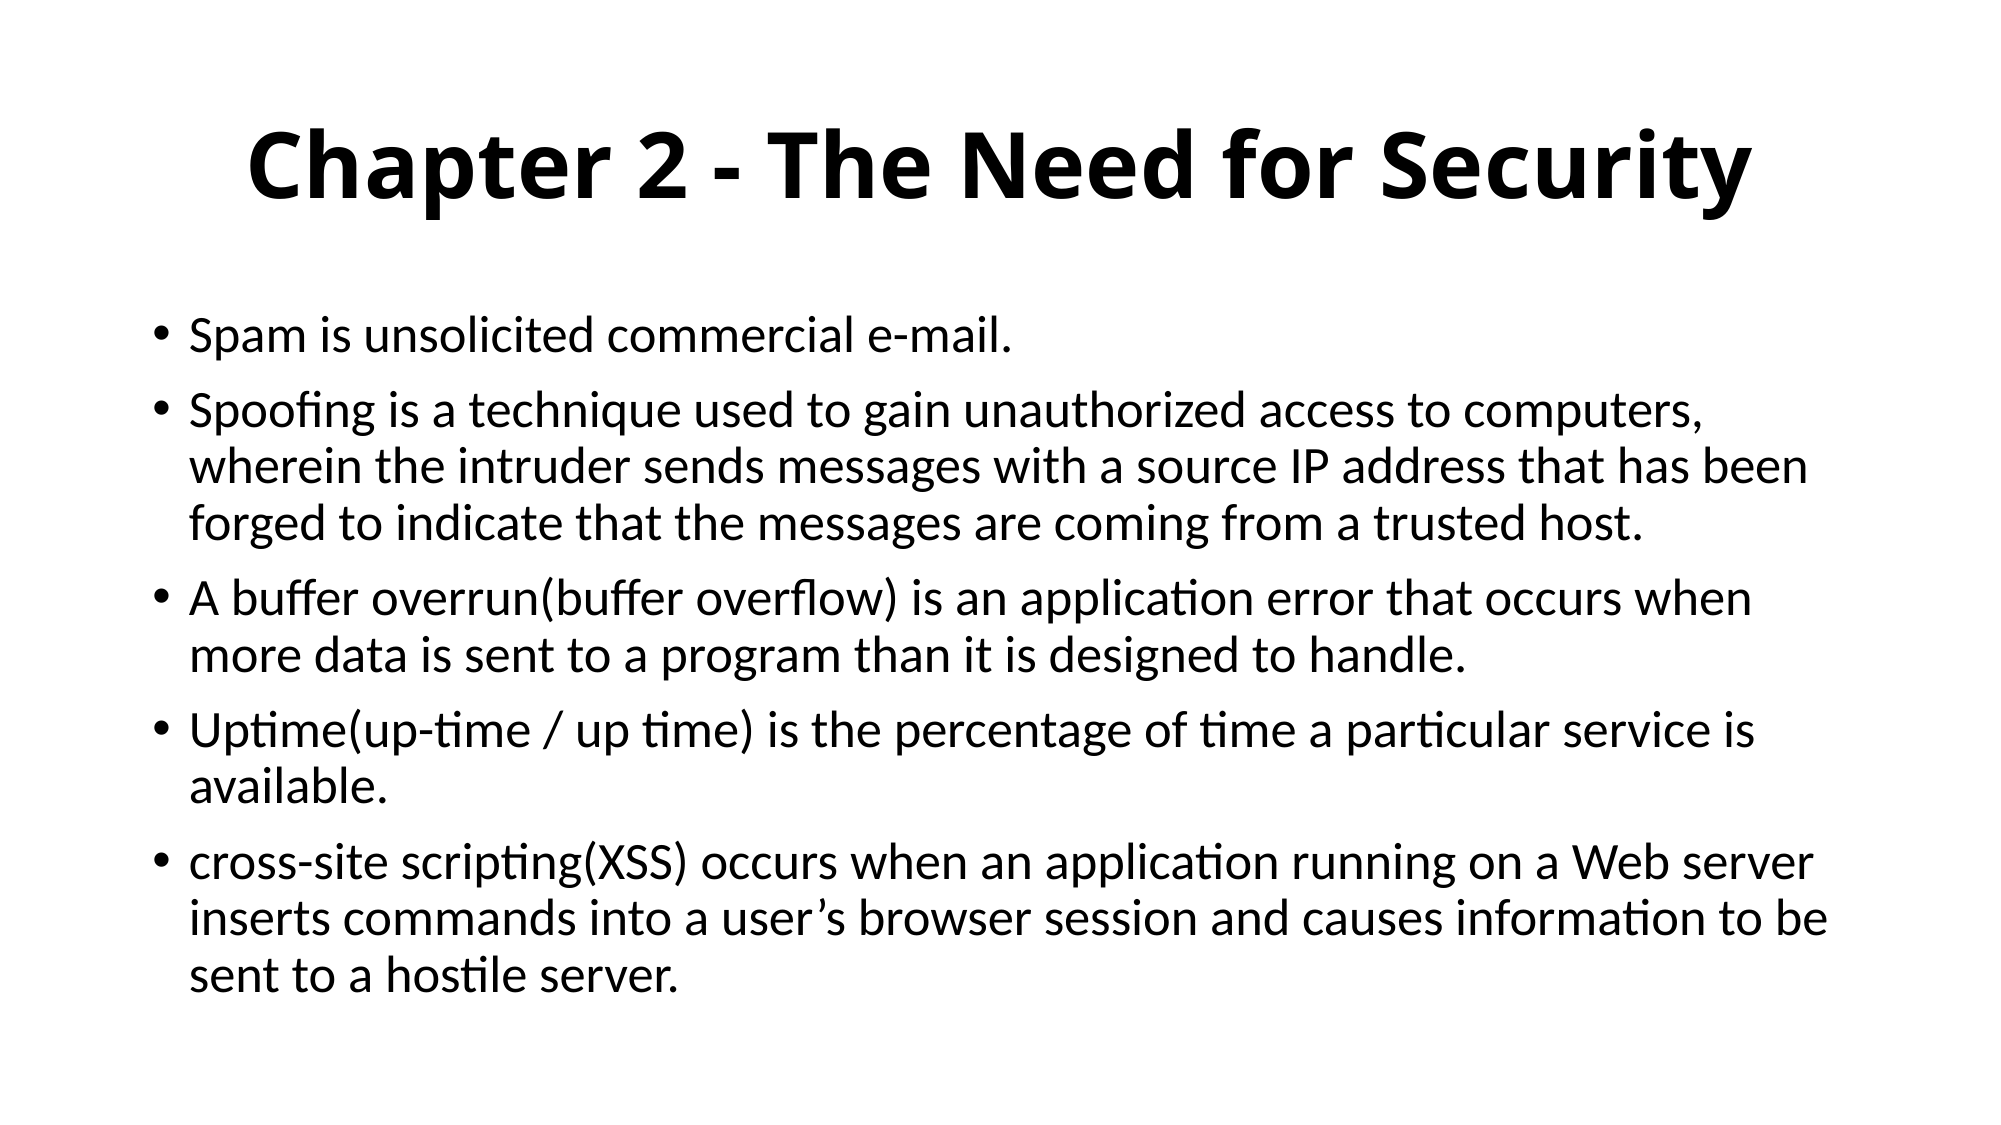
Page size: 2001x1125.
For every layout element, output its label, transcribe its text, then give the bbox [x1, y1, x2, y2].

title Chapter 2 - The Need for Security [137, 59, 1863, 278]
list Spam is unsolicited commercial e-mail. Spoofing is a technique used to gain unauthorized access to computers, wherein the intruder sends messages with a source IP address that has been forged to indicate that the messages are coming from a trusted host. A buffer overrun(buffer overflow) is an application error that occurs when more data is sent to a program than it is designed to handle. Uptime(up-time / up time) is the percentage of time a particular service is available. cross-site scripting(XSS) occurs when an application running on a Web server inserts commands into a user’s browser session and causes information to be sent to a hostile server. [137, 299, 1863, 1014]
